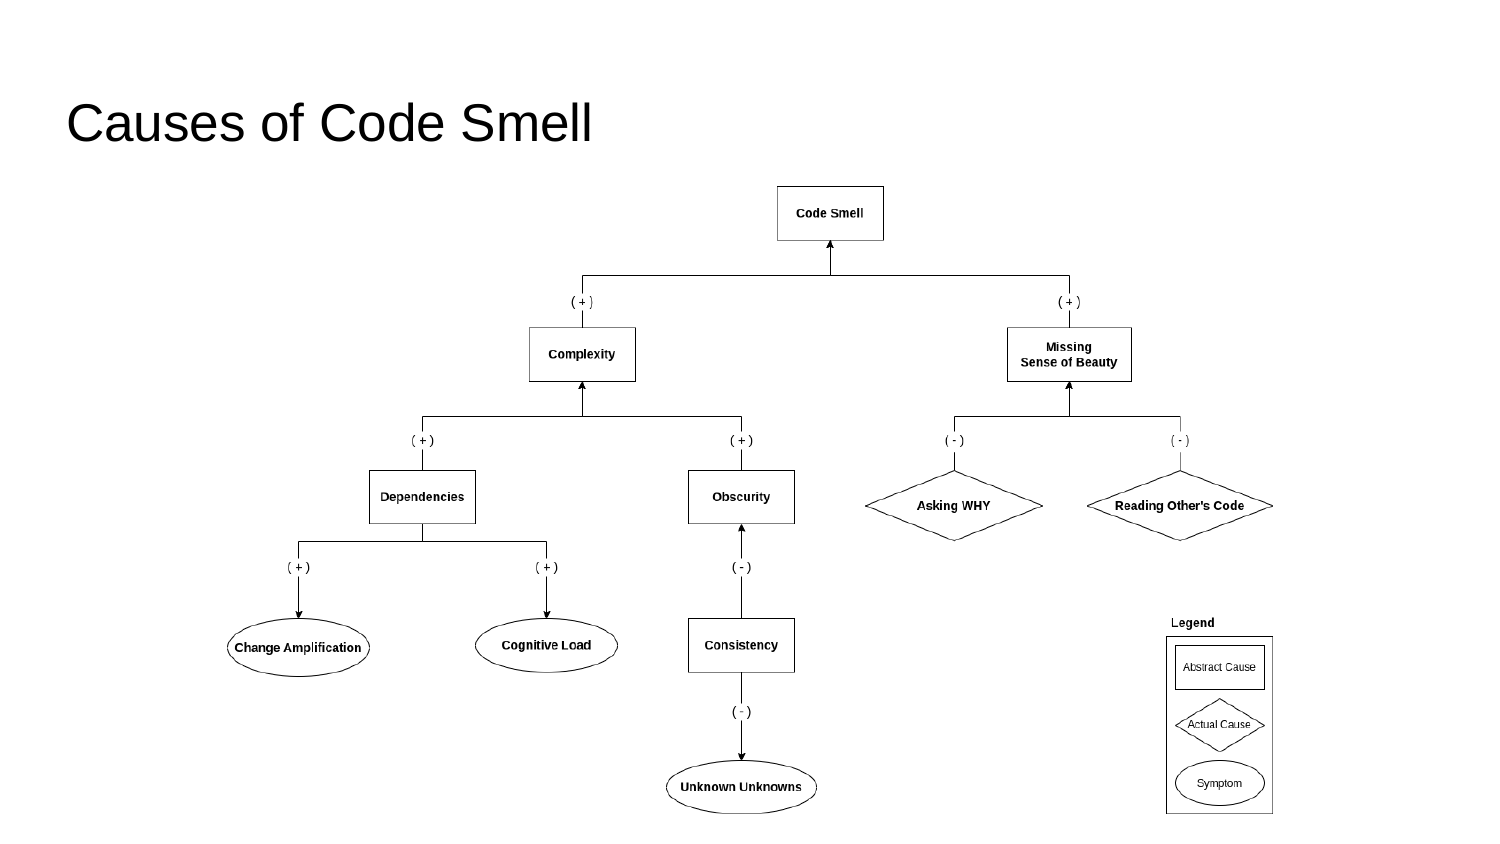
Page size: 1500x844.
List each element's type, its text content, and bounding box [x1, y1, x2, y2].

title Causes of Code Smell [51, 72, 1449, 167]
picture [226, 186, 1274, 814]
